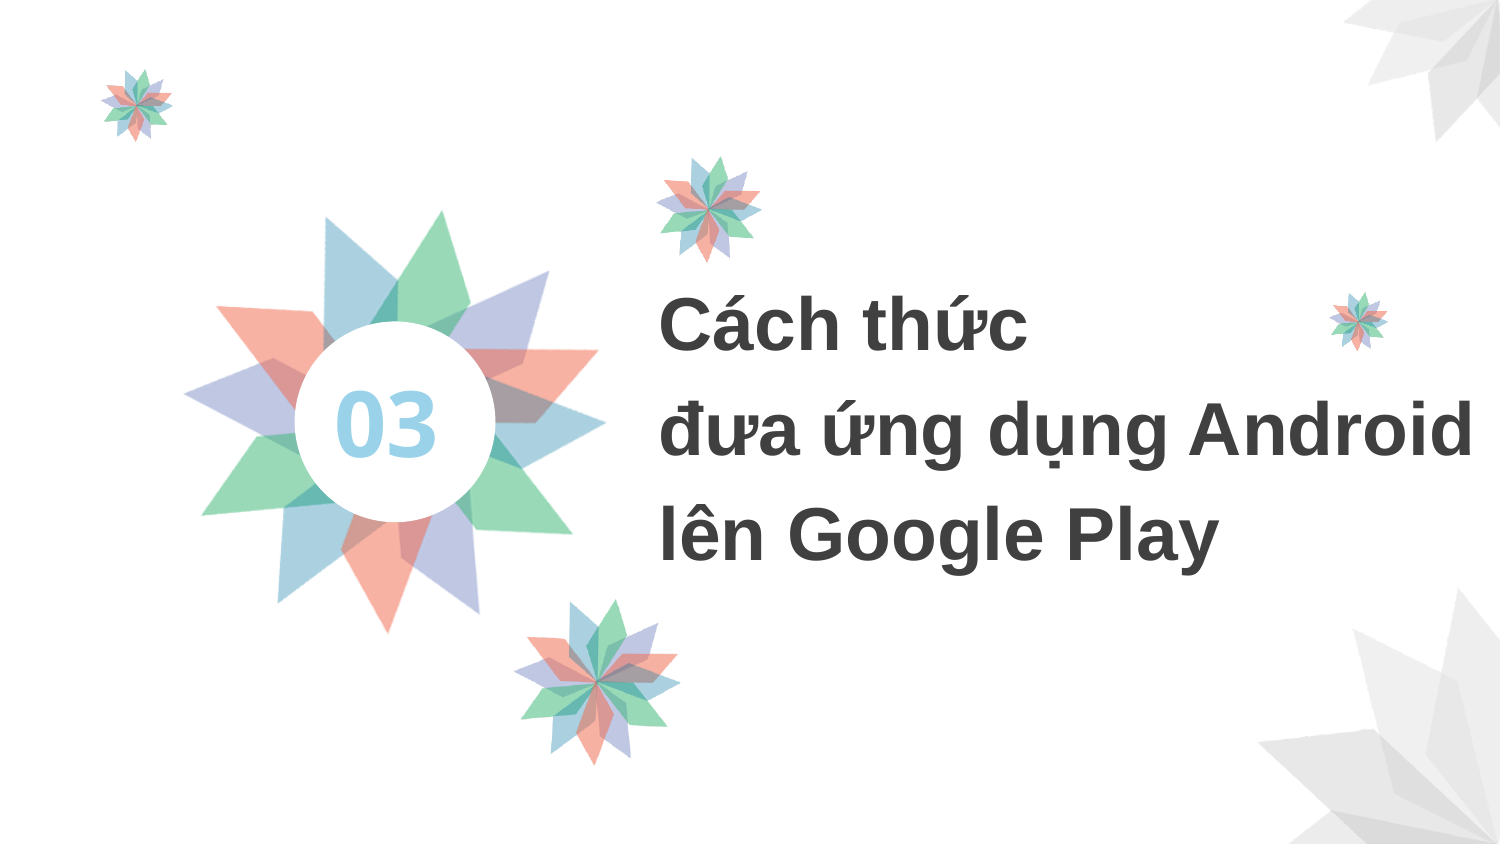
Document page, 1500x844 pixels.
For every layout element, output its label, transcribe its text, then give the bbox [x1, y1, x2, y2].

picture [183, 209, 681, 766]
picture [1344, 0, 1500, 141]
text_box 03 [319, 358, 454, 484]
picture [100, 68, 173, 142]
picture [1257, 591, 1500, 844]
list Cách thức đưa ứng dụng Android lên Google Play [643, 259, 1500, 591]
picture [655, 155, 762, 259]
